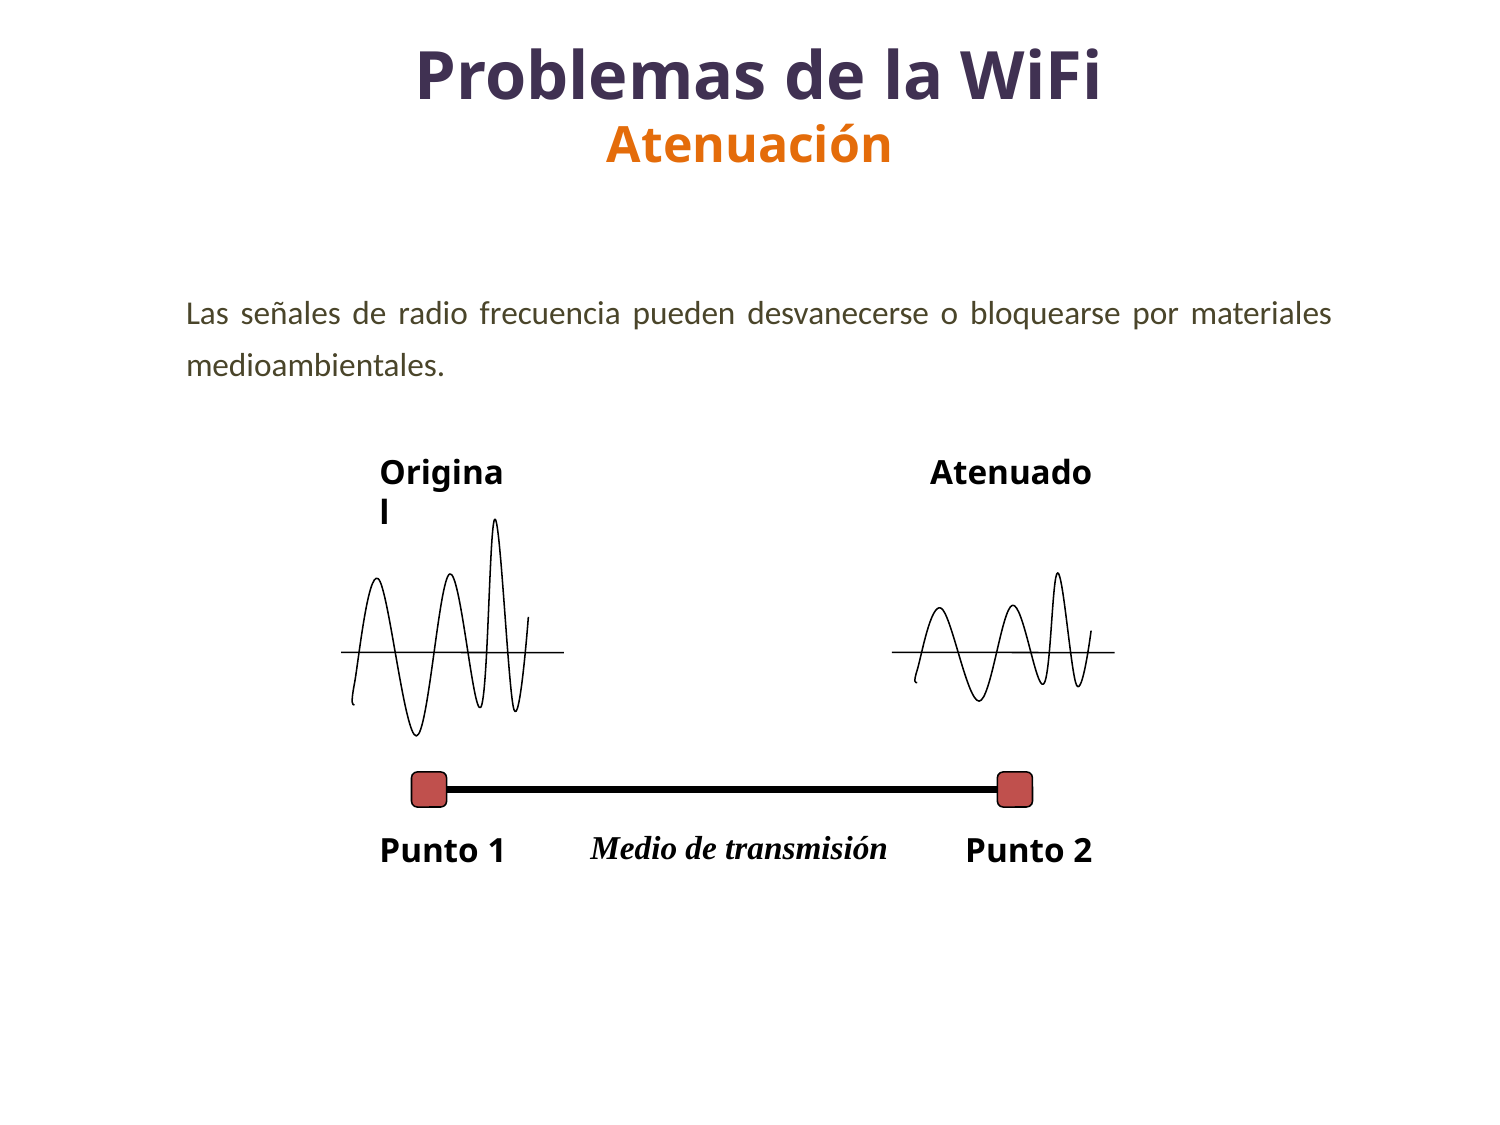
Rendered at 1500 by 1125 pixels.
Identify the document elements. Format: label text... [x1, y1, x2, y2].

text_box Problemas de la WiFi Atenuación [14, 8, 1486, 197]
text_box Punto 1 [364, 821, 529, 877]
text_box [922, 607, 958, 650]
text_box [359, 578, 395, 650]
text_box [411, 771, 447, 808]
text_box Original [364, 443, 529, 539]
text_box Punto 2 [950, 821, 1115, 877]
text_box Medio de transmisión [575, 818, 986, 874]
text_box [914, 660, 995, 702]
text_box [434, 539, 529, 650]
text_box [997, 572, 1092, 650]
text_box [1071, 660, 1087, 687]
text_box Las señales de radio frecuencia pueden desvanecerse o bloquearse por materiales medioambientales. [171, 271, 1365, 444]
text_box [1032, 660, 1049, 685]
text_box [997, 771, 1033, 808]
text_box [508, 660, 525, 712]
text_box Atenuado [915, 443, 1115, 499]
text_box [352, 660, 444, 736]
text_box [469, 660, 487, 708]
